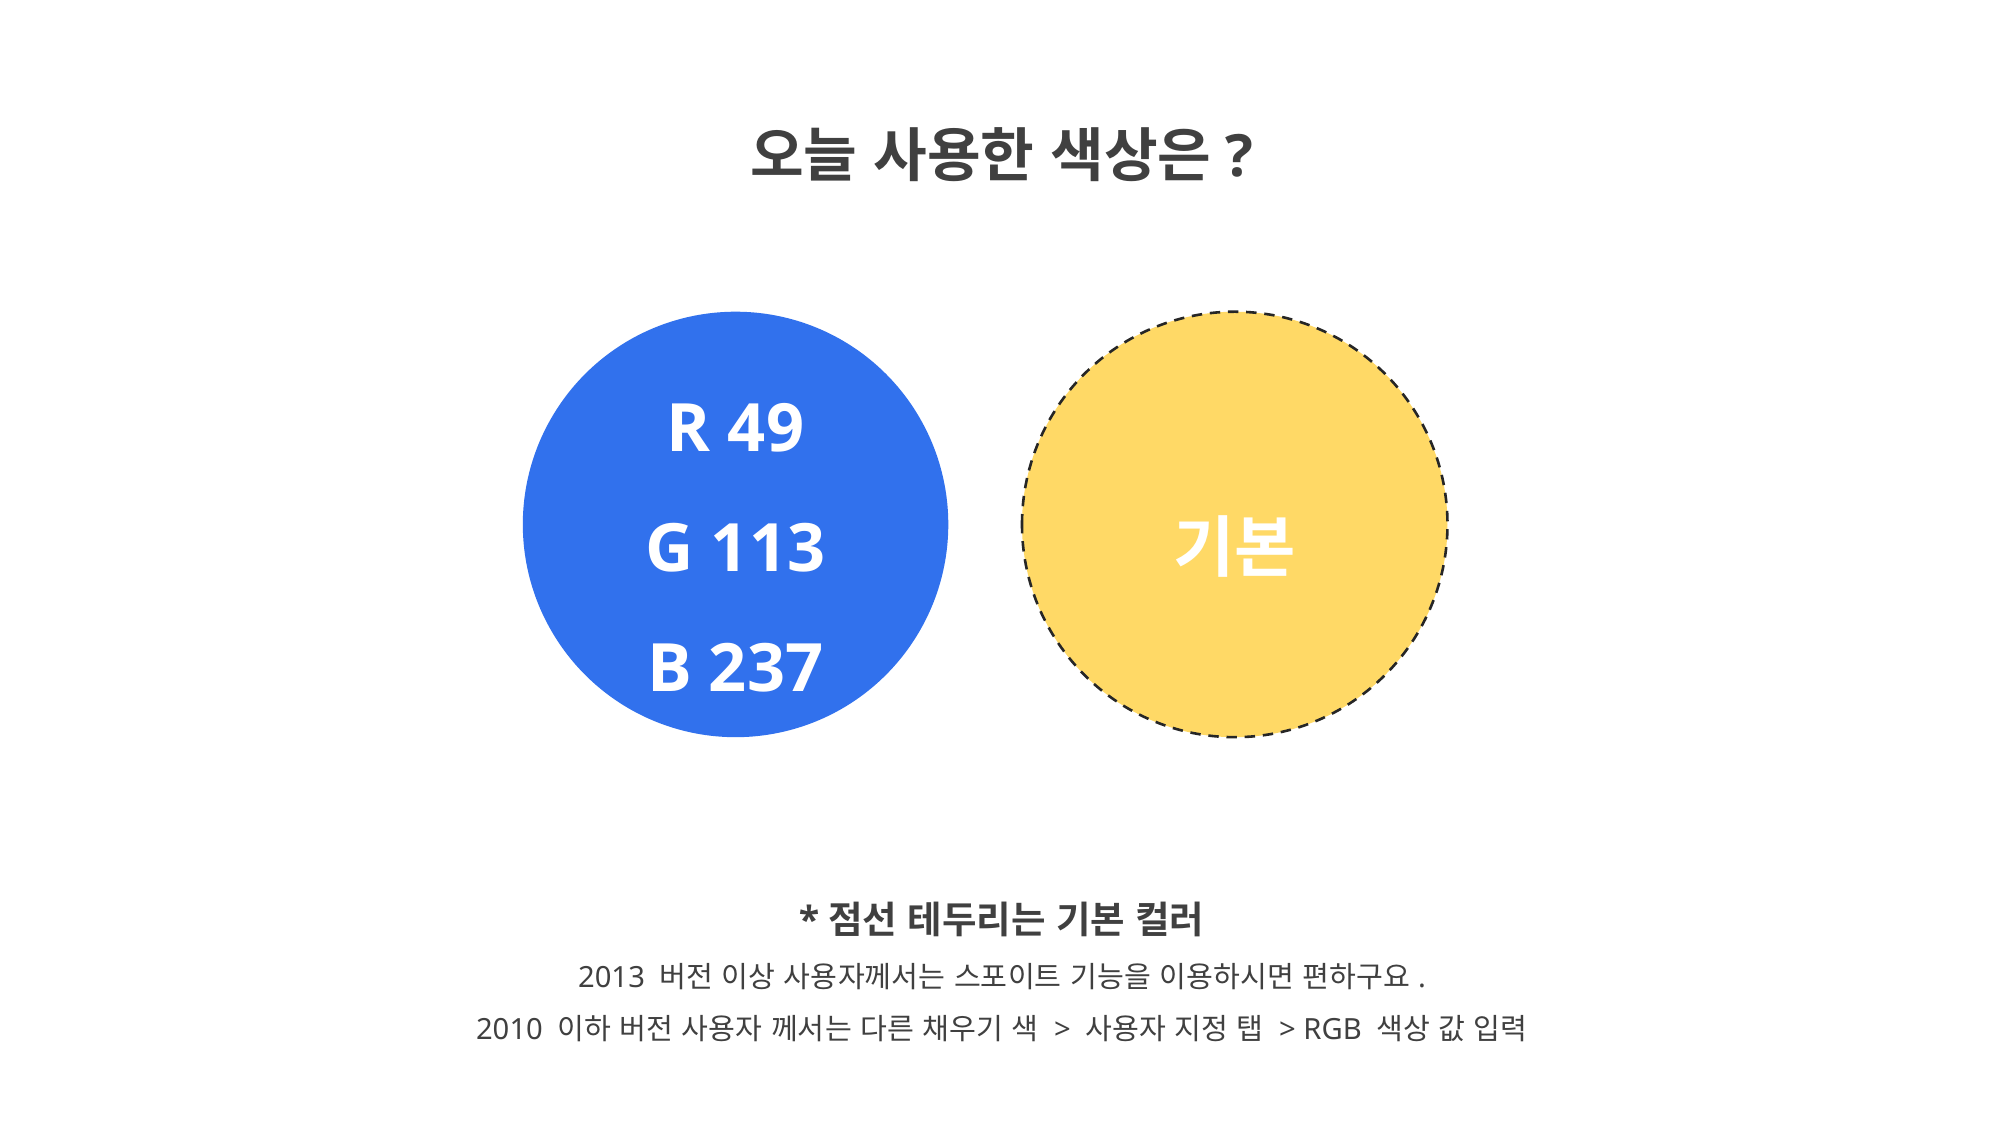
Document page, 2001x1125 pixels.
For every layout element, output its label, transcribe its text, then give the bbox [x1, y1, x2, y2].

text_box 기본 [1020, 310, 1449, 739]
text_box R 49 G 113 B 237 [521, 310, 950, 739]
text_box *점선 테두리는 기본 컬러 2013 버전 이상 사용자께서는 스포이트 기능을 이용하시면 편하구요. 2010 이하 버전 사용자 께서는 다른 채우기 색 > 사용자 지정 탭 > RGB 색상 값 입력 [402, 865, 1601, 1053]
text_box 오늘 사용한 색상은? [654, 75, 1350, 196]
